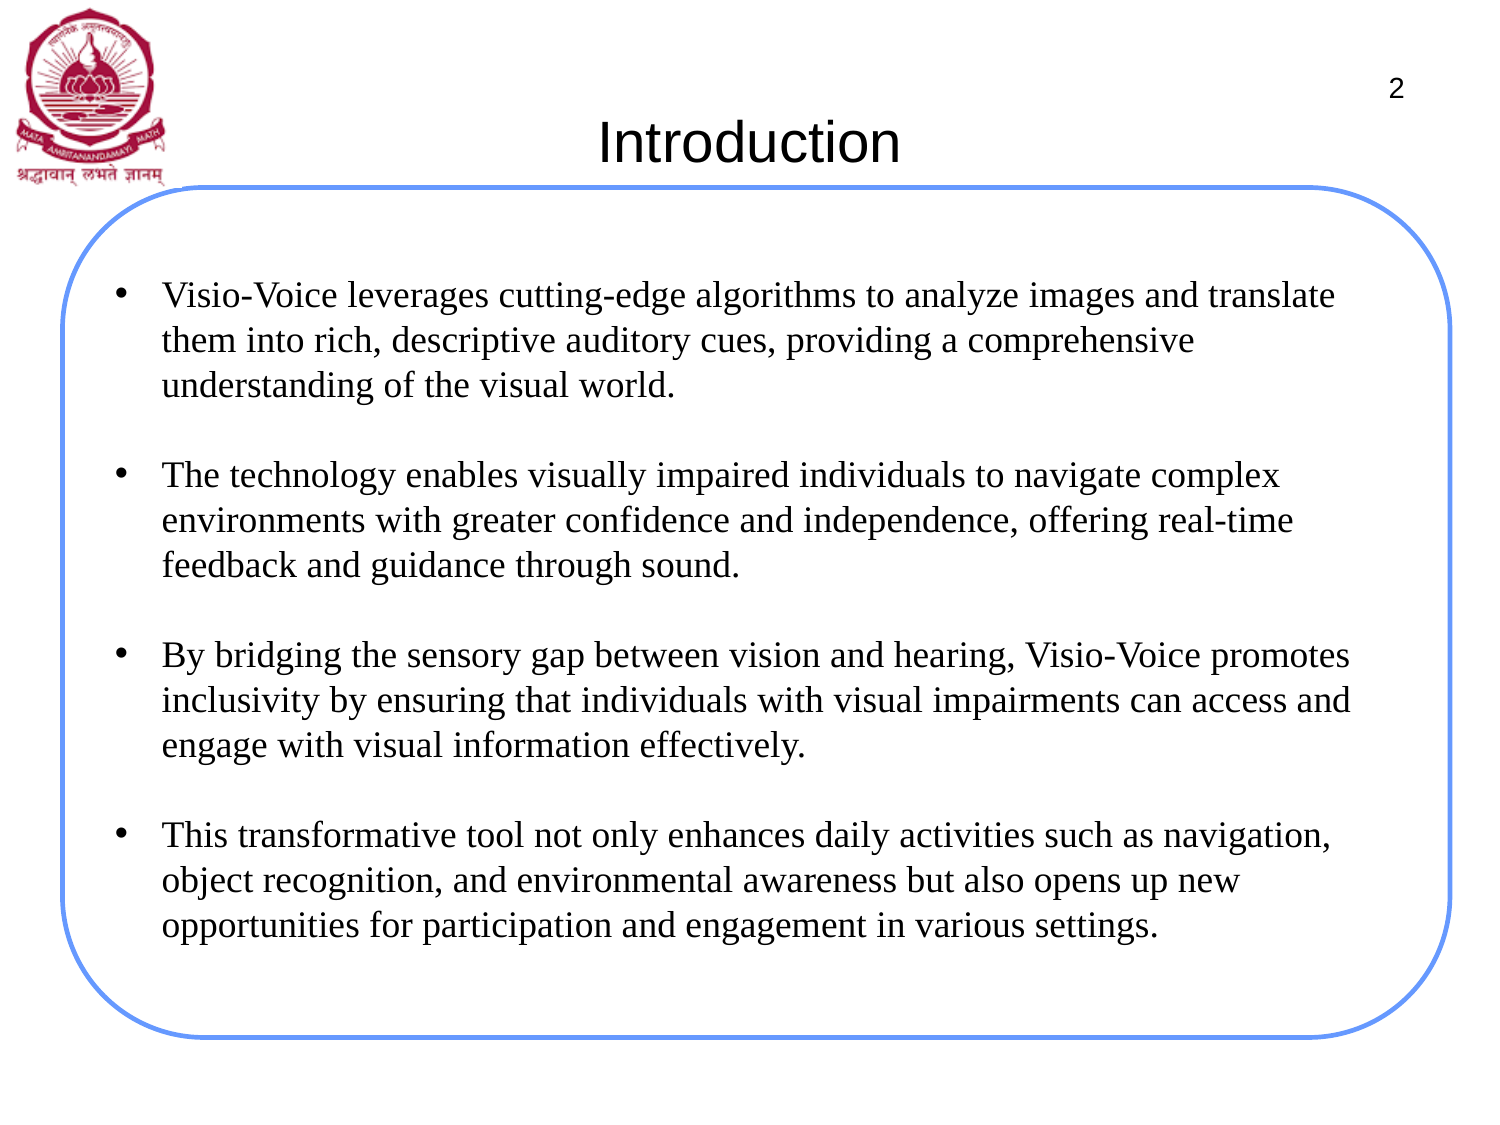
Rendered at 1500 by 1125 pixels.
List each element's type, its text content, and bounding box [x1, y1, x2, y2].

title Introduction [74, 14, 1426, 263]
text_box Visio-Voice leverages cutting-edge algorithms to analyze images and translate them into rich, descriptive auditory cues, providing a comprehensive understanding of the visual world. The technology enables visually impaired individuals to navigate complex environments with greater confidence and independence, offering real-time feedback and guidance through sound. By bridging the sensory gap between vision and hearing, Visio-Voice promotes inclusivity by ensuring that individuals with visual impairments can access and engage with visual information effectively. This transformative tool not only enhances daily activities such as navigation, object recognition, and environmental awareness but also opens up new opportunities for participation and engagement in various settings. [99, 262, 1400, 998]
picture [0, 6, 182, 188]
